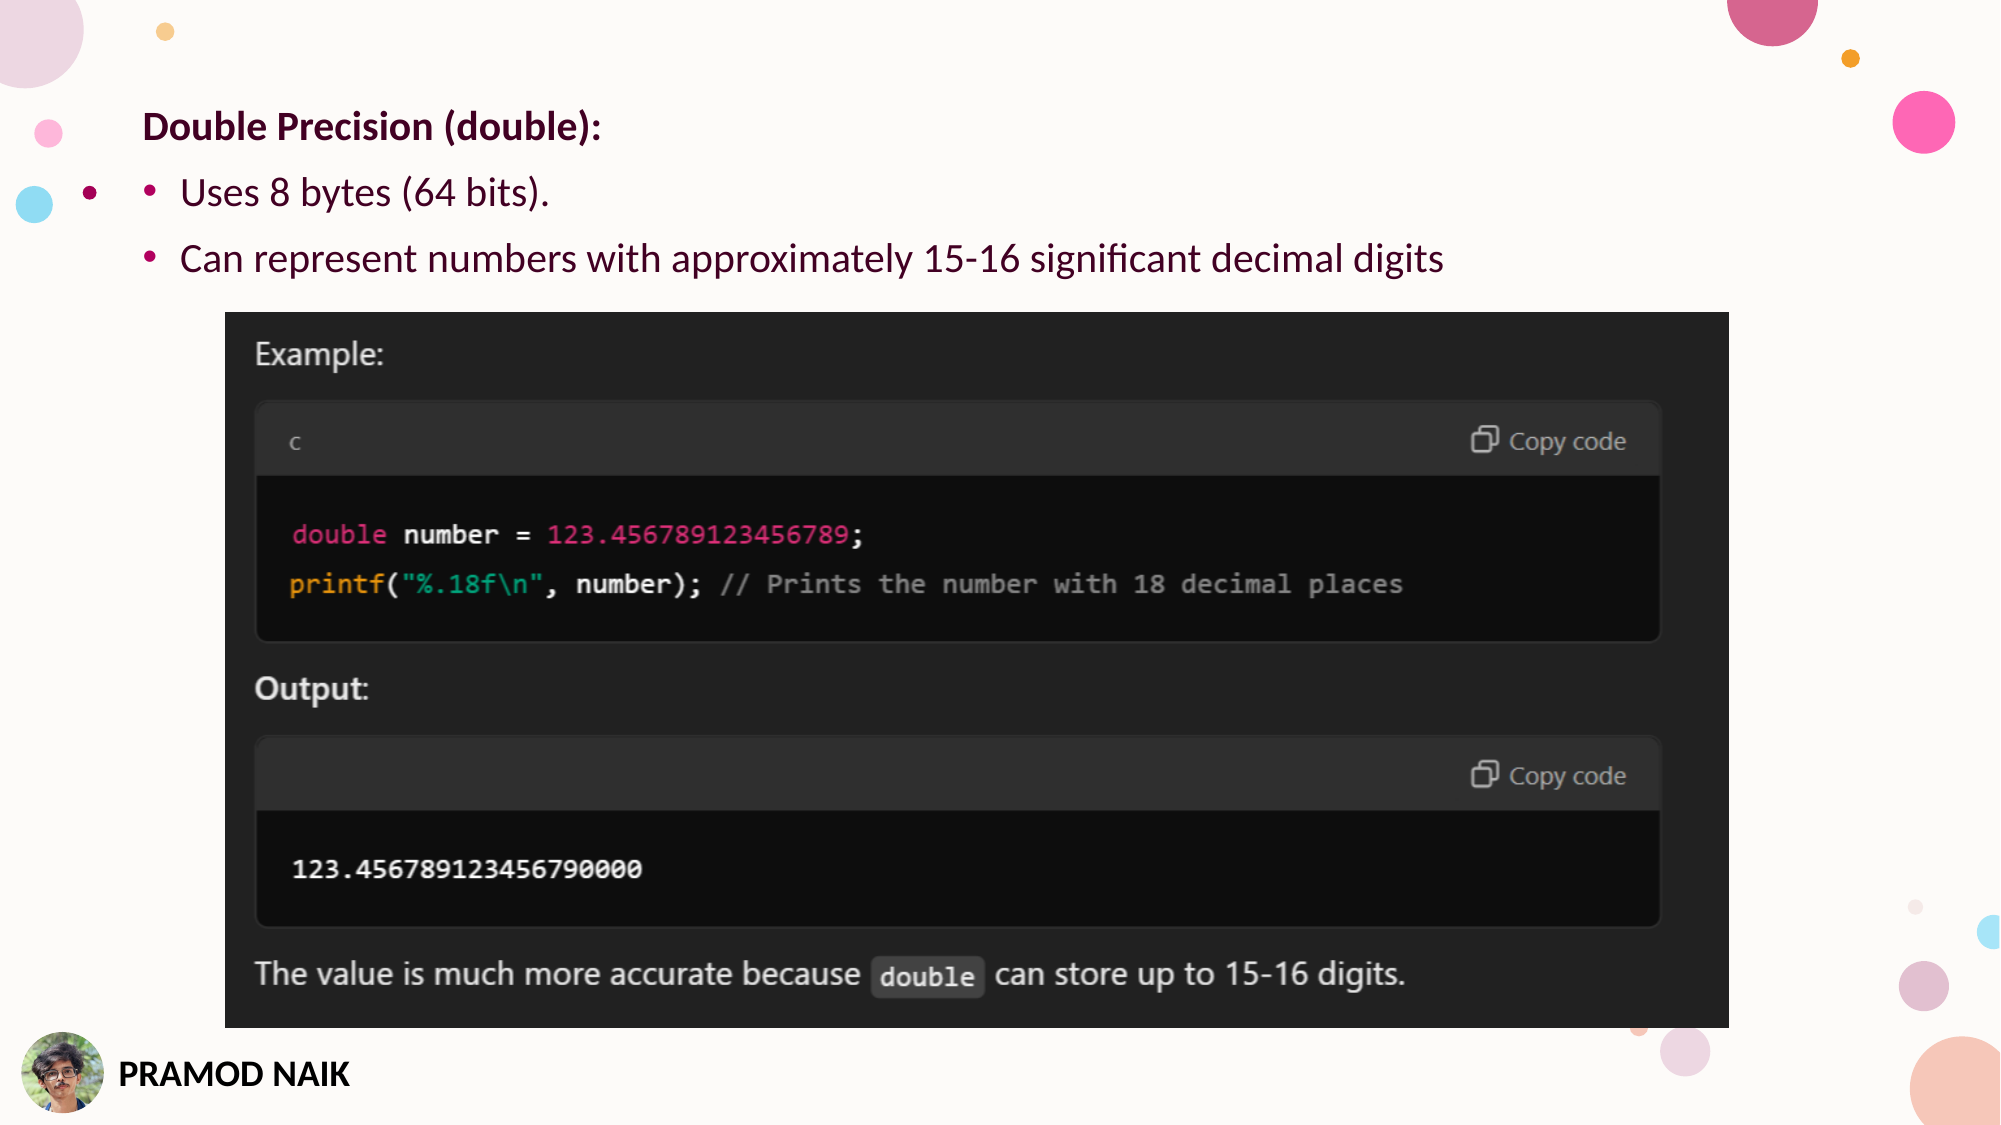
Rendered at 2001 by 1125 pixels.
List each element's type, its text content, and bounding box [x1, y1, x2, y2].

picture [225, 312, 1729, 1028]
list Double Precision (double): Uses 8 bytes (64 bits). Can represent numbers with approximately 15-16 significant decimal digits [127, 97, 1877, 1014]
picture [21, 1031, 104, 1114]
